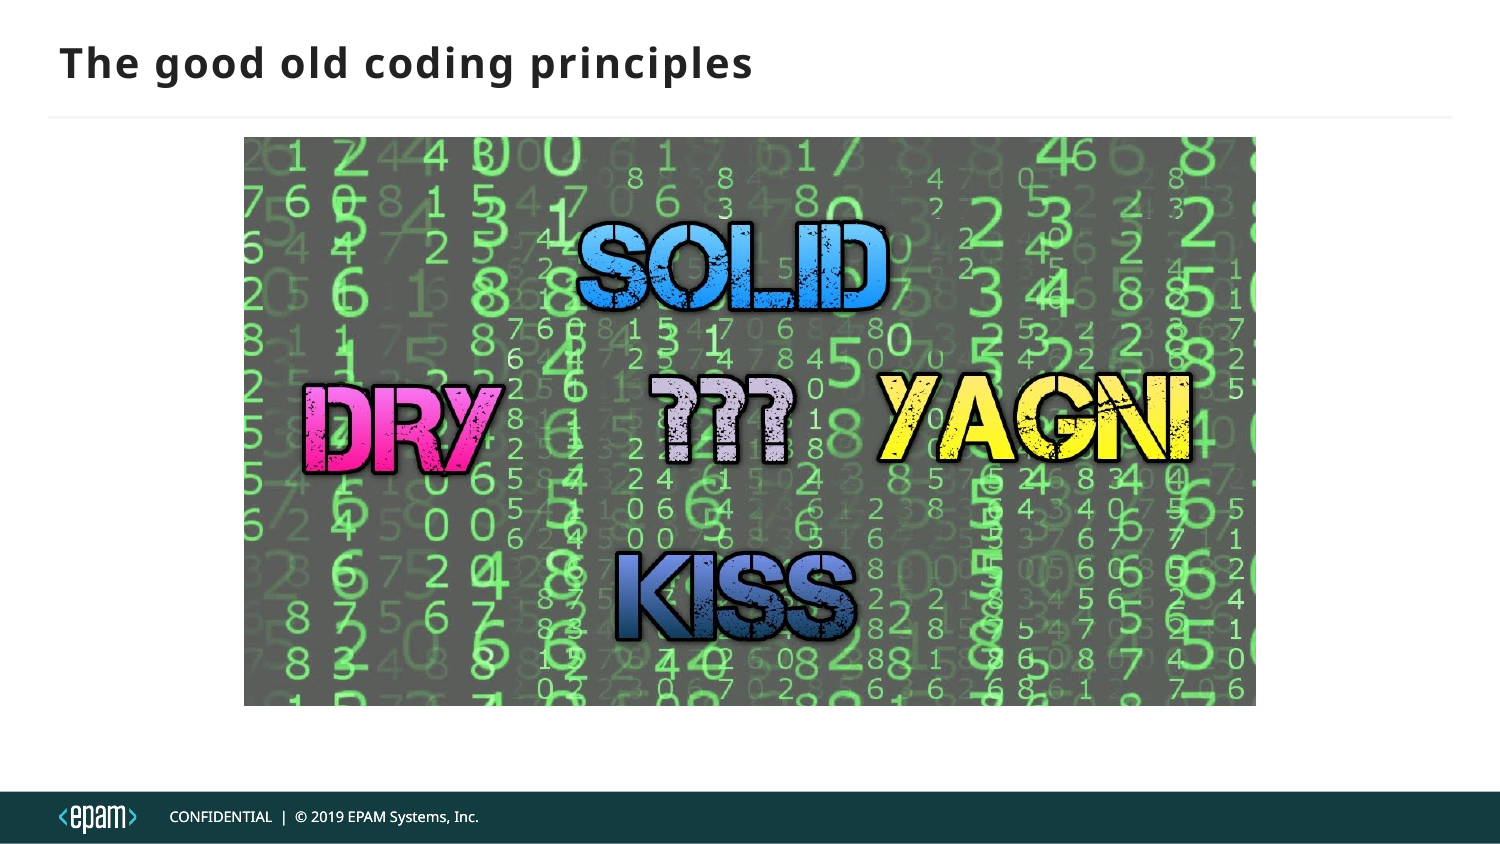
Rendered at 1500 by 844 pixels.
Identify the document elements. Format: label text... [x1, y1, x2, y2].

title The good old coding principles [59, 37, 1442, 87]
text_box CONFIDENTIAL | © 2019 EPAM Systems, Inc. [154, 800, 552, 833]
picture [244, 137, 1256, 707]
